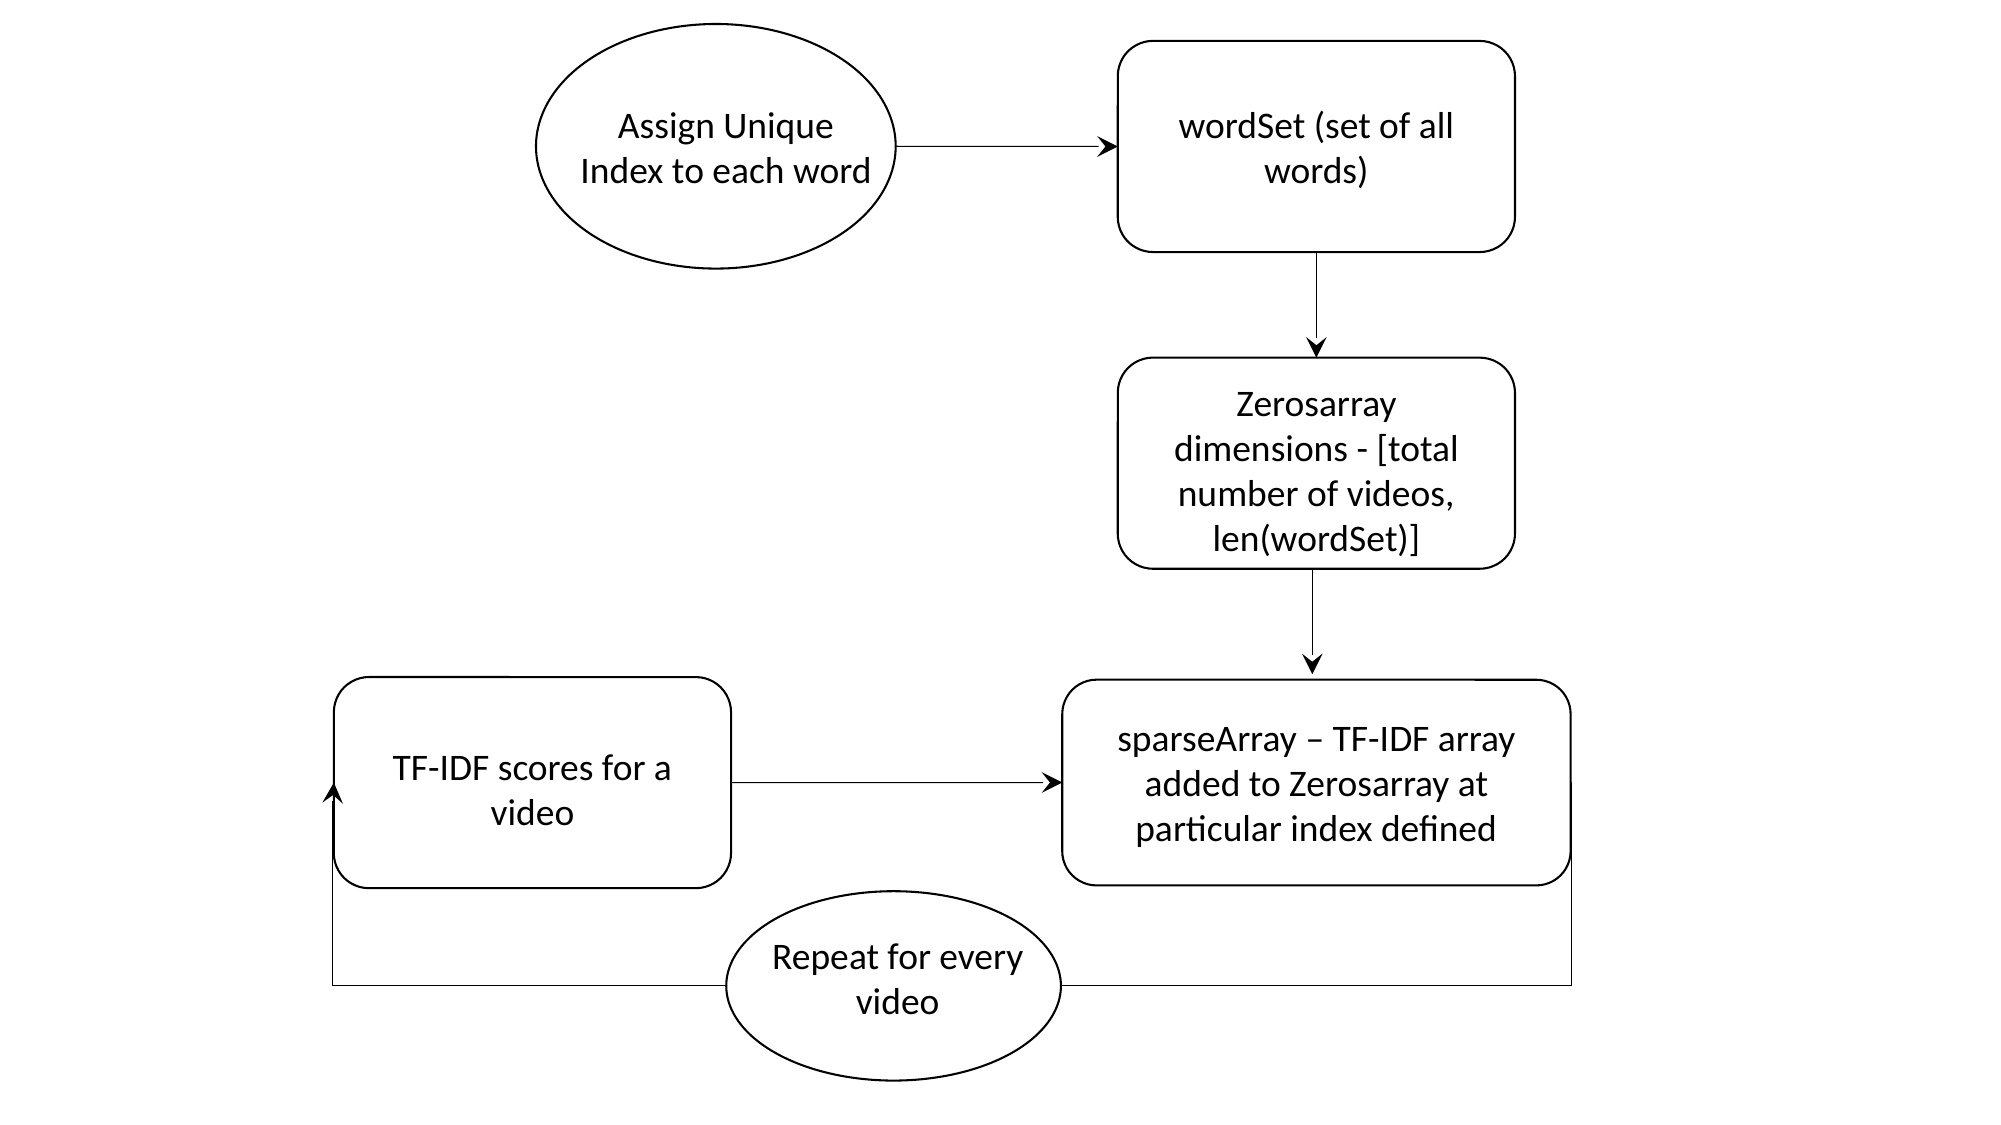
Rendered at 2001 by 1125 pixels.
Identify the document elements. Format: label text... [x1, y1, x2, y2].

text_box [1060, 782, 1571, 986]
text_box [1116, 39, 1517, 254]
text_box [765, 890, 1023, 924]
text_box [1061, 678, 1572, 782]
text_box sparseArray – TF-IDF array added to Zerosarray at particular index defined [1097, 706, 1536, 782]
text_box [333, 782, 727, 986]
text_box TF-IDF scores for a video [349, 735, 716, 782]
text_box Assign Unique Index to each word [565, 93, 888, 199]
text_box [725, 952, 736, 1020]
text_box [332, 675, 733, 872]
text_box wordSet (set of all words) [1133, 93, 1500, 199]
text_box [744, 1030, 1044, 1082]
text_box Zerosarray dimensions - [total number of videos, len(wordSet)] [1133, 371, 1500, 567]
text_box [1116, 356, 1517, 564]
text_box Repeat for every video [736, 924, 1059, 1030]
text_box [888, 108, 897, 185]
text_box [534, 22, 880, 270]
